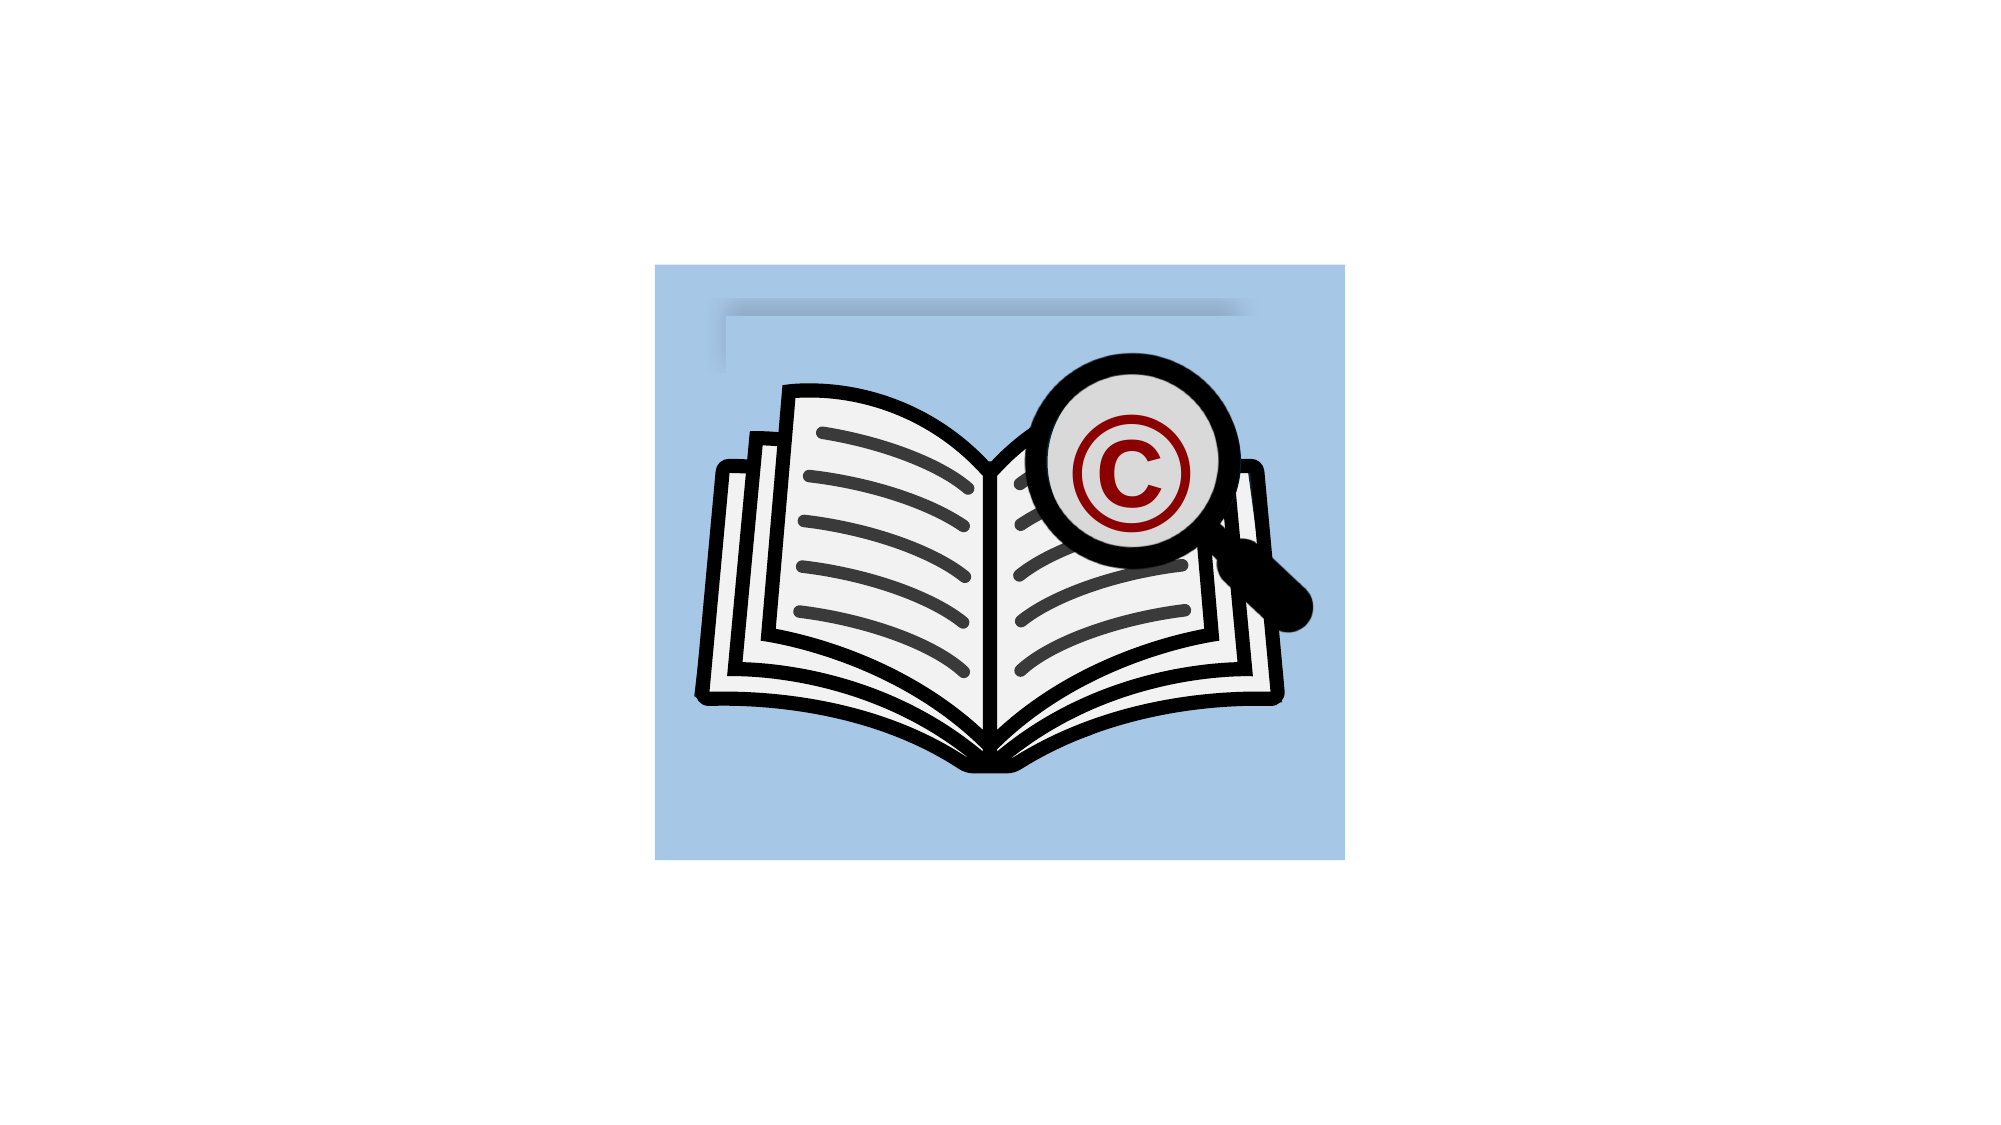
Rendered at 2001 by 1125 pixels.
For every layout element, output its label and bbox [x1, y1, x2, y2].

text_box [800, 565, 965, 627]
text_box [807, 474, 965, 533]
text_box [824, 672, 981, 749]
text_box [776, 398, 982, 728]
text_box [653, 263, 1346, 862]
text_box [999, 667, 1181, 749]
picture [990, 316, 1345, 671]
text_box [820, 431, 970, 490]
text_box [998, 667, 1080, 728]
text_box [802, 519, 967, 580]
text_box [695, 383, 1285, 774]
text_box [797, 610, 965, 674]
text_box [724, 314, 1299, 461]
text_box [1024, 667, 1270, 750]
text_box [1063, 667, 1164, 671]
text_box [710, 473, 955, 749]
text_box [743, 446, 822, 672]
